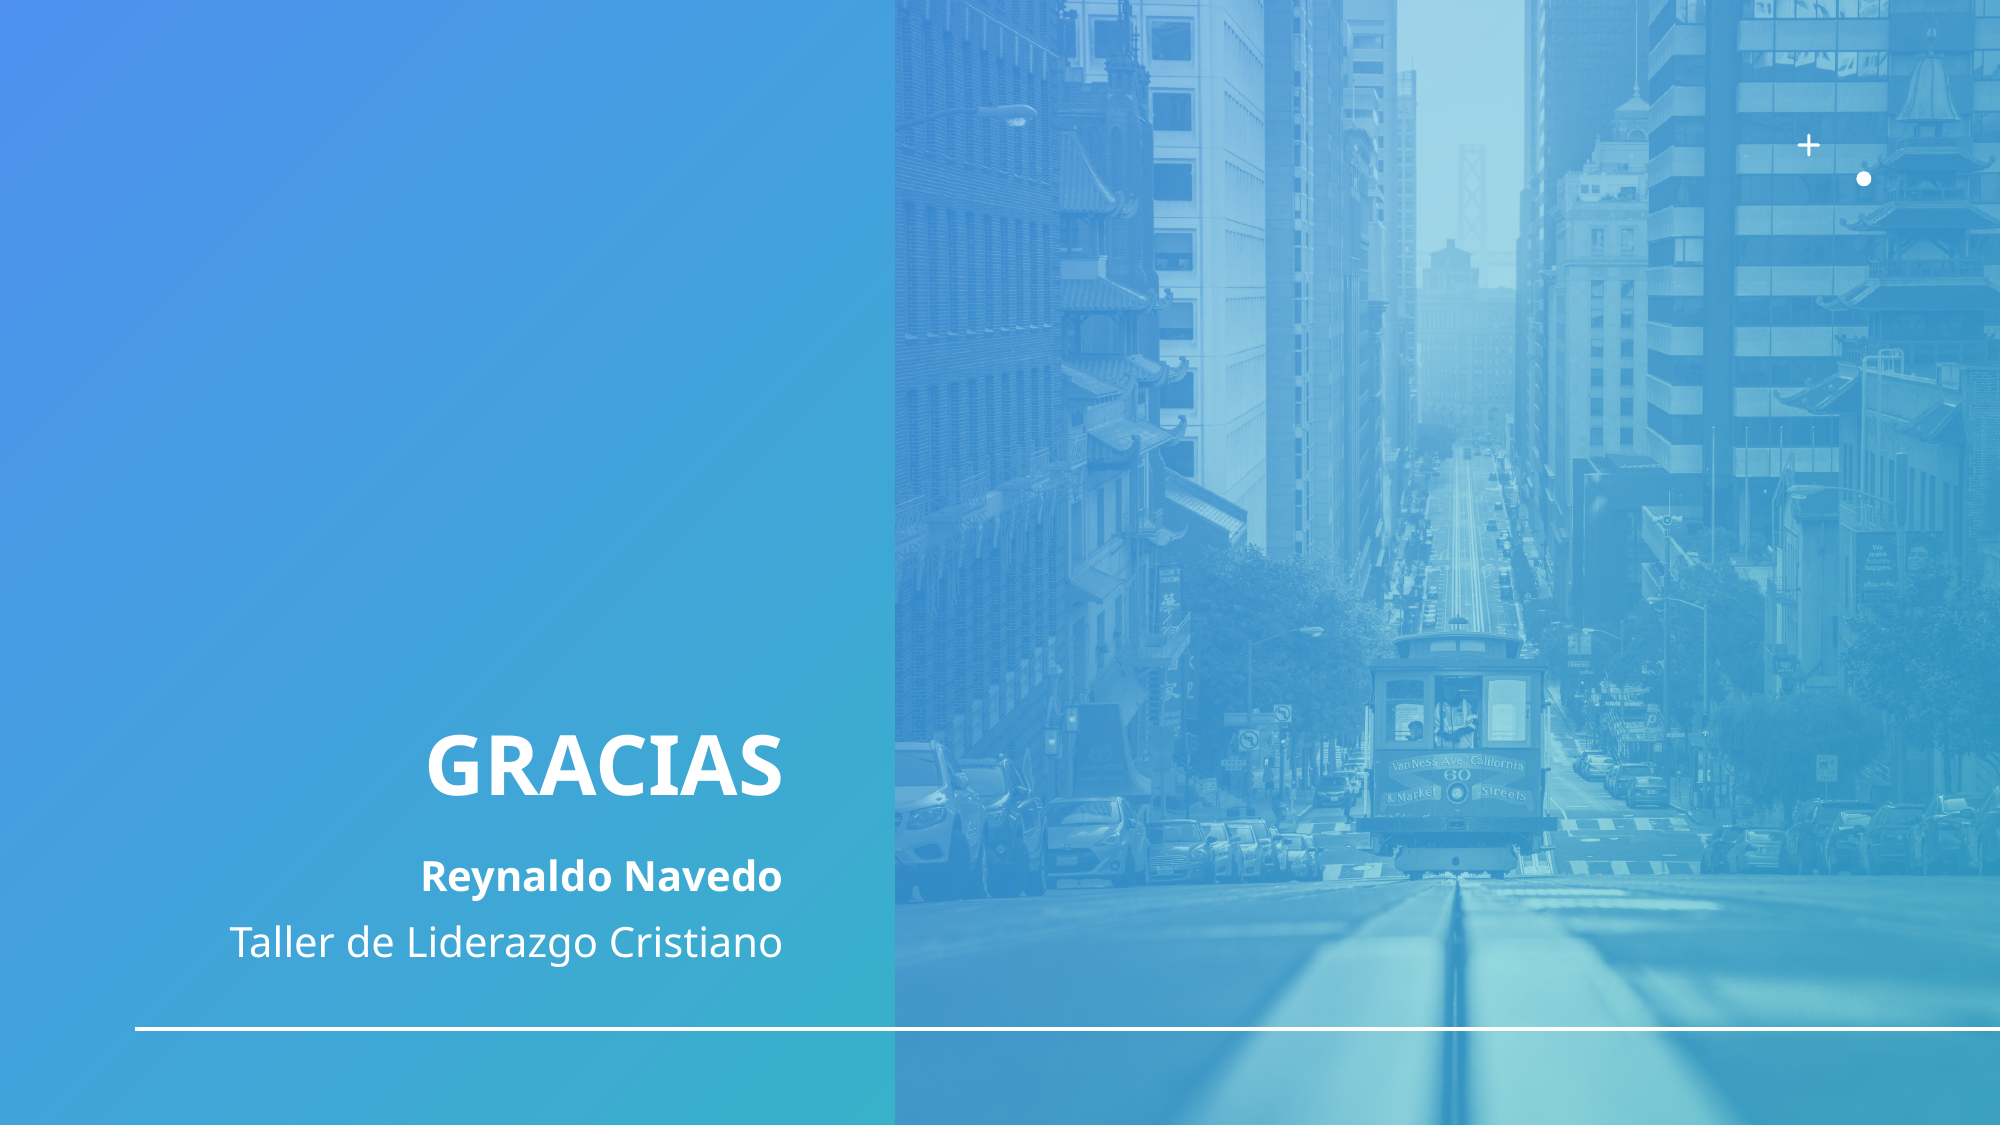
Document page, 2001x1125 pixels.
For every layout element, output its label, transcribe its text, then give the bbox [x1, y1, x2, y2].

text_box [0, 0, 895, 1125]
picture [895, 1030, 2000, 1125]
picture [895, 0, 2000, 1029]
title GRACIAS [130, 225, 799, 821]
subtitle Reynaldo Navedo Taller de Liderazgo Cristiano [130, 848, 799, 1011]
